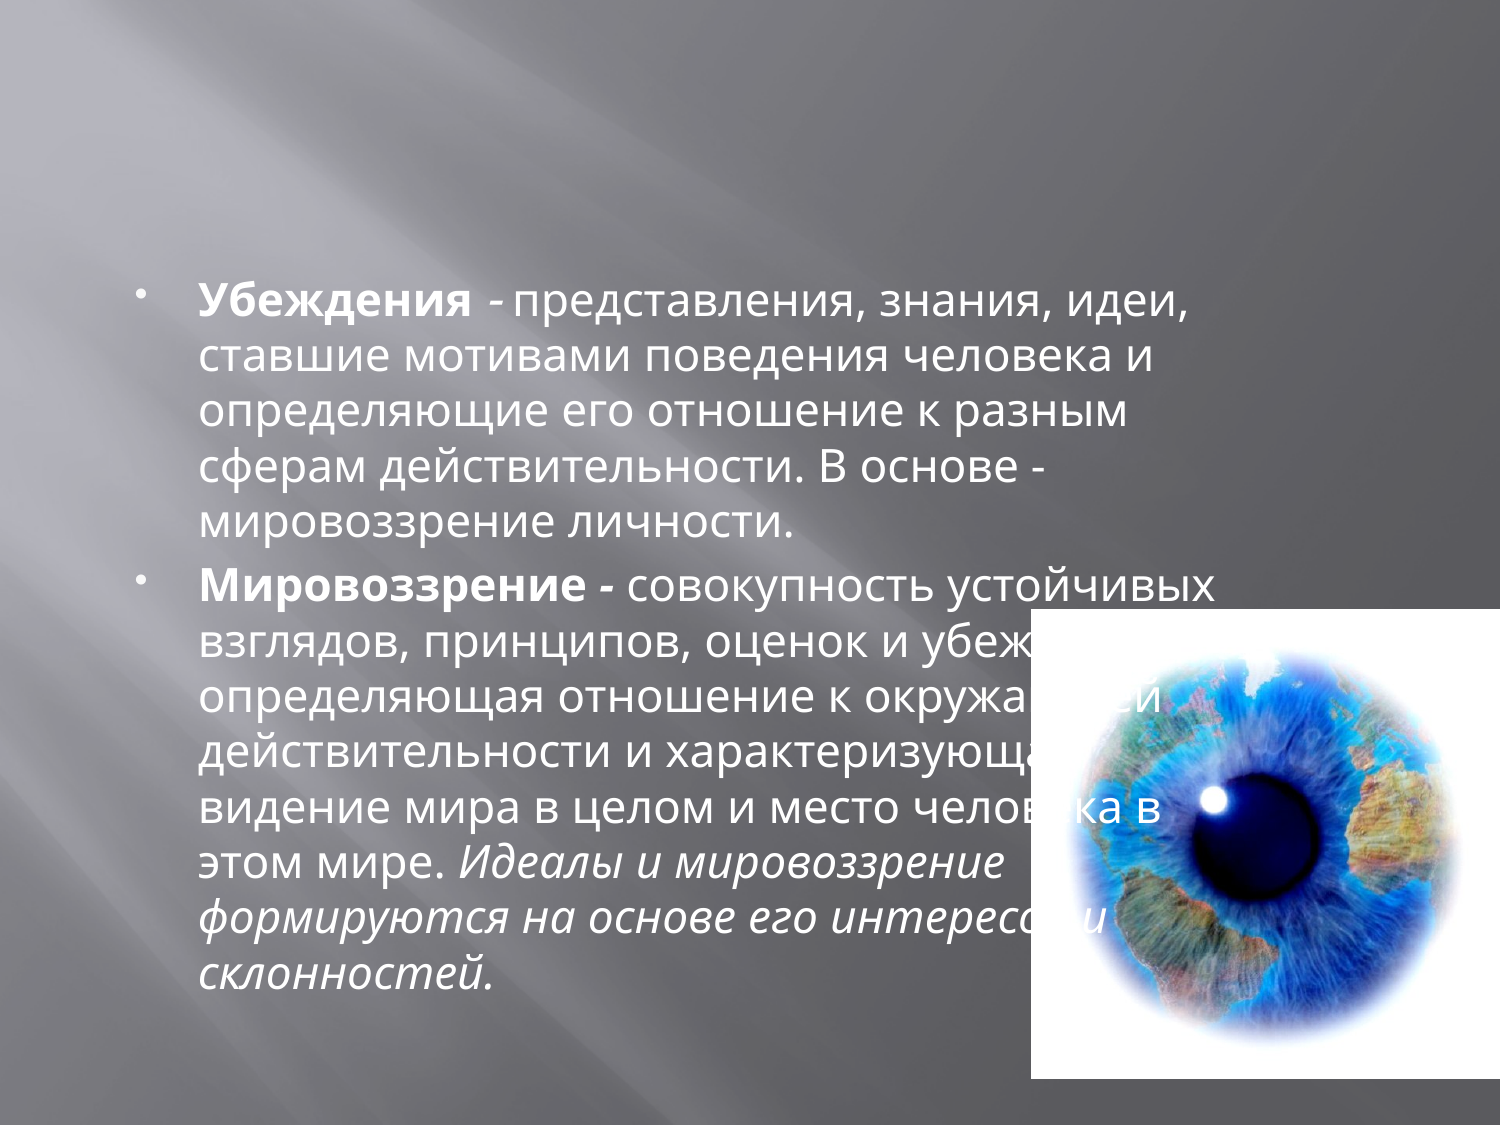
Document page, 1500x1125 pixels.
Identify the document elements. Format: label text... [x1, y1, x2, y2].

picture [1030, 609, 1500, 1079]
list Убеждения  представления, знания, идеи, ставшие мотивами поведения человека и определяющие его отношение к разным сферам действительности. В основе - мировоззрение личности. Мировоззрение - совокупность устойчивых взглядов, принципов, оценок и убеждений, определяющая отношение к окружающей действительности и характеризующая видение мира в целом и место человека в этом мире. Идеалы и мировоззрение формируются на основе его интересов и склонностей. [100, 262, 1231, 1020]
